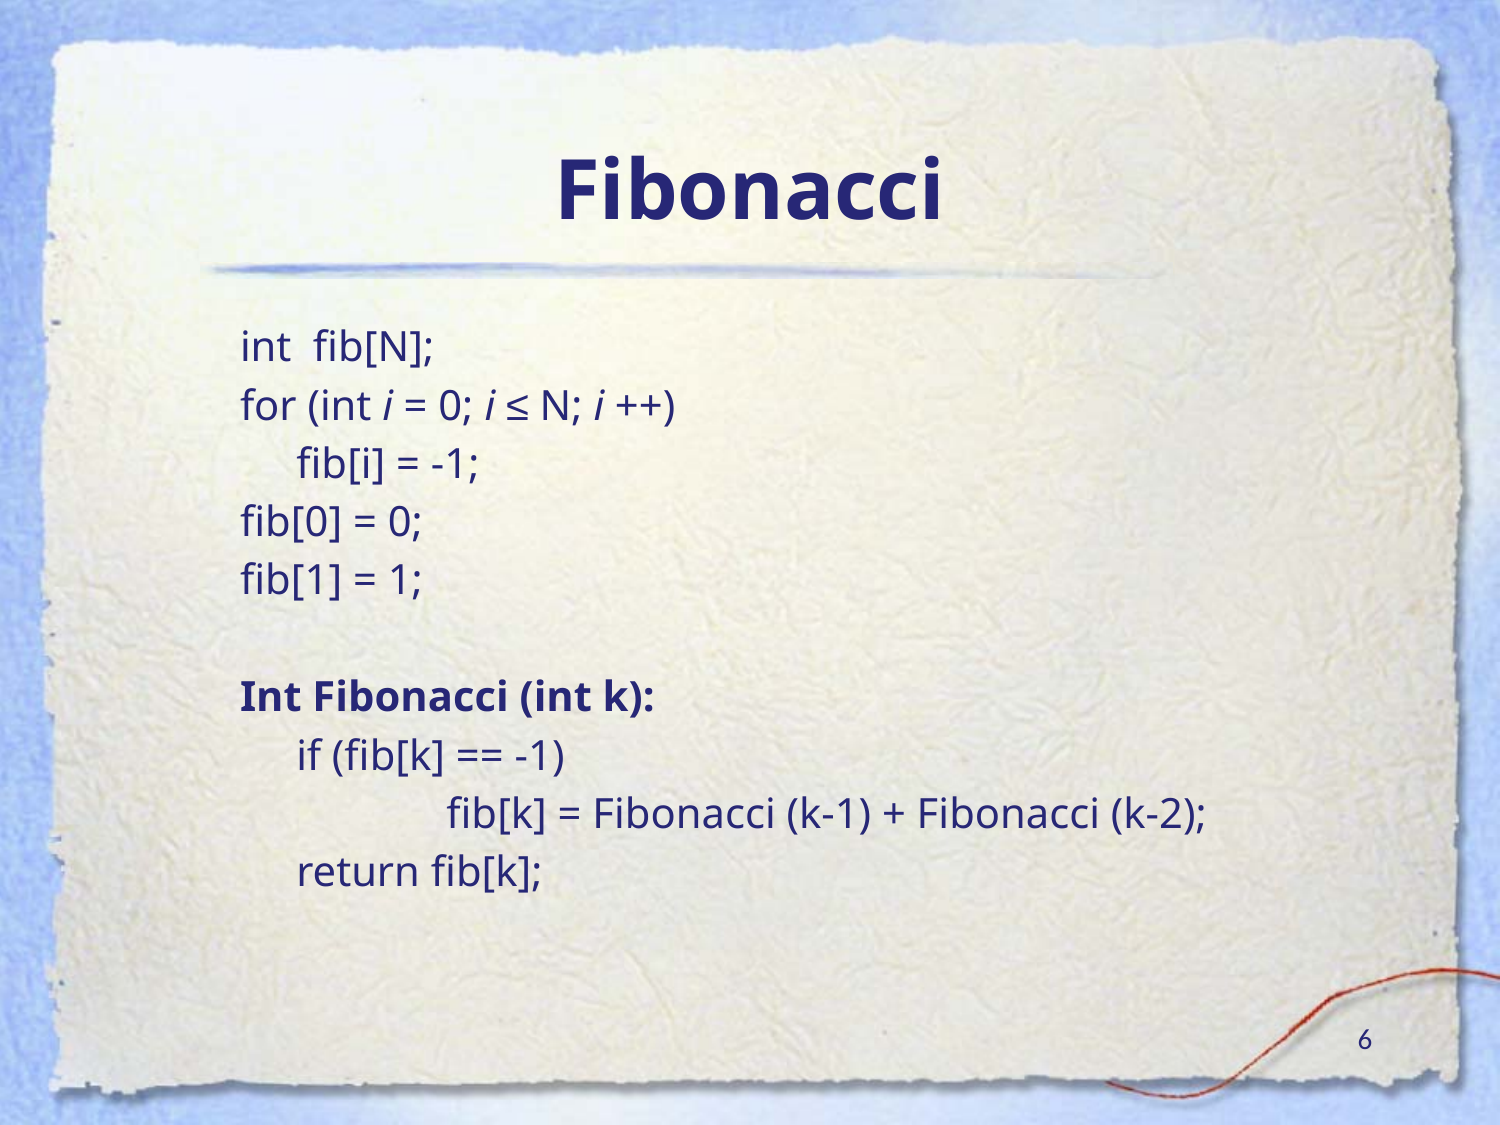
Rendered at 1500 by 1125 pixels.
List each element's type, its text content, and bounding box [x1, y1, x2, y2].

title Fibonacci [112, 81, 1388, 244]
list int fib[N]; for (int i = 0; i ≤ N; i ++) fib[i] = -1; fib[0] = 0; fib[1] = 1; Int Fibonacci (int k): if (fib[k] == -1) fib[k] = Fibonacci (k-1) + Fibonacci (k-2); return fib[k]; [225, 312, 1288, 1063]
slide_number ‹#› [1074, 1012, 1388, 1088]
picture [0, 0, 1500, 1125]
